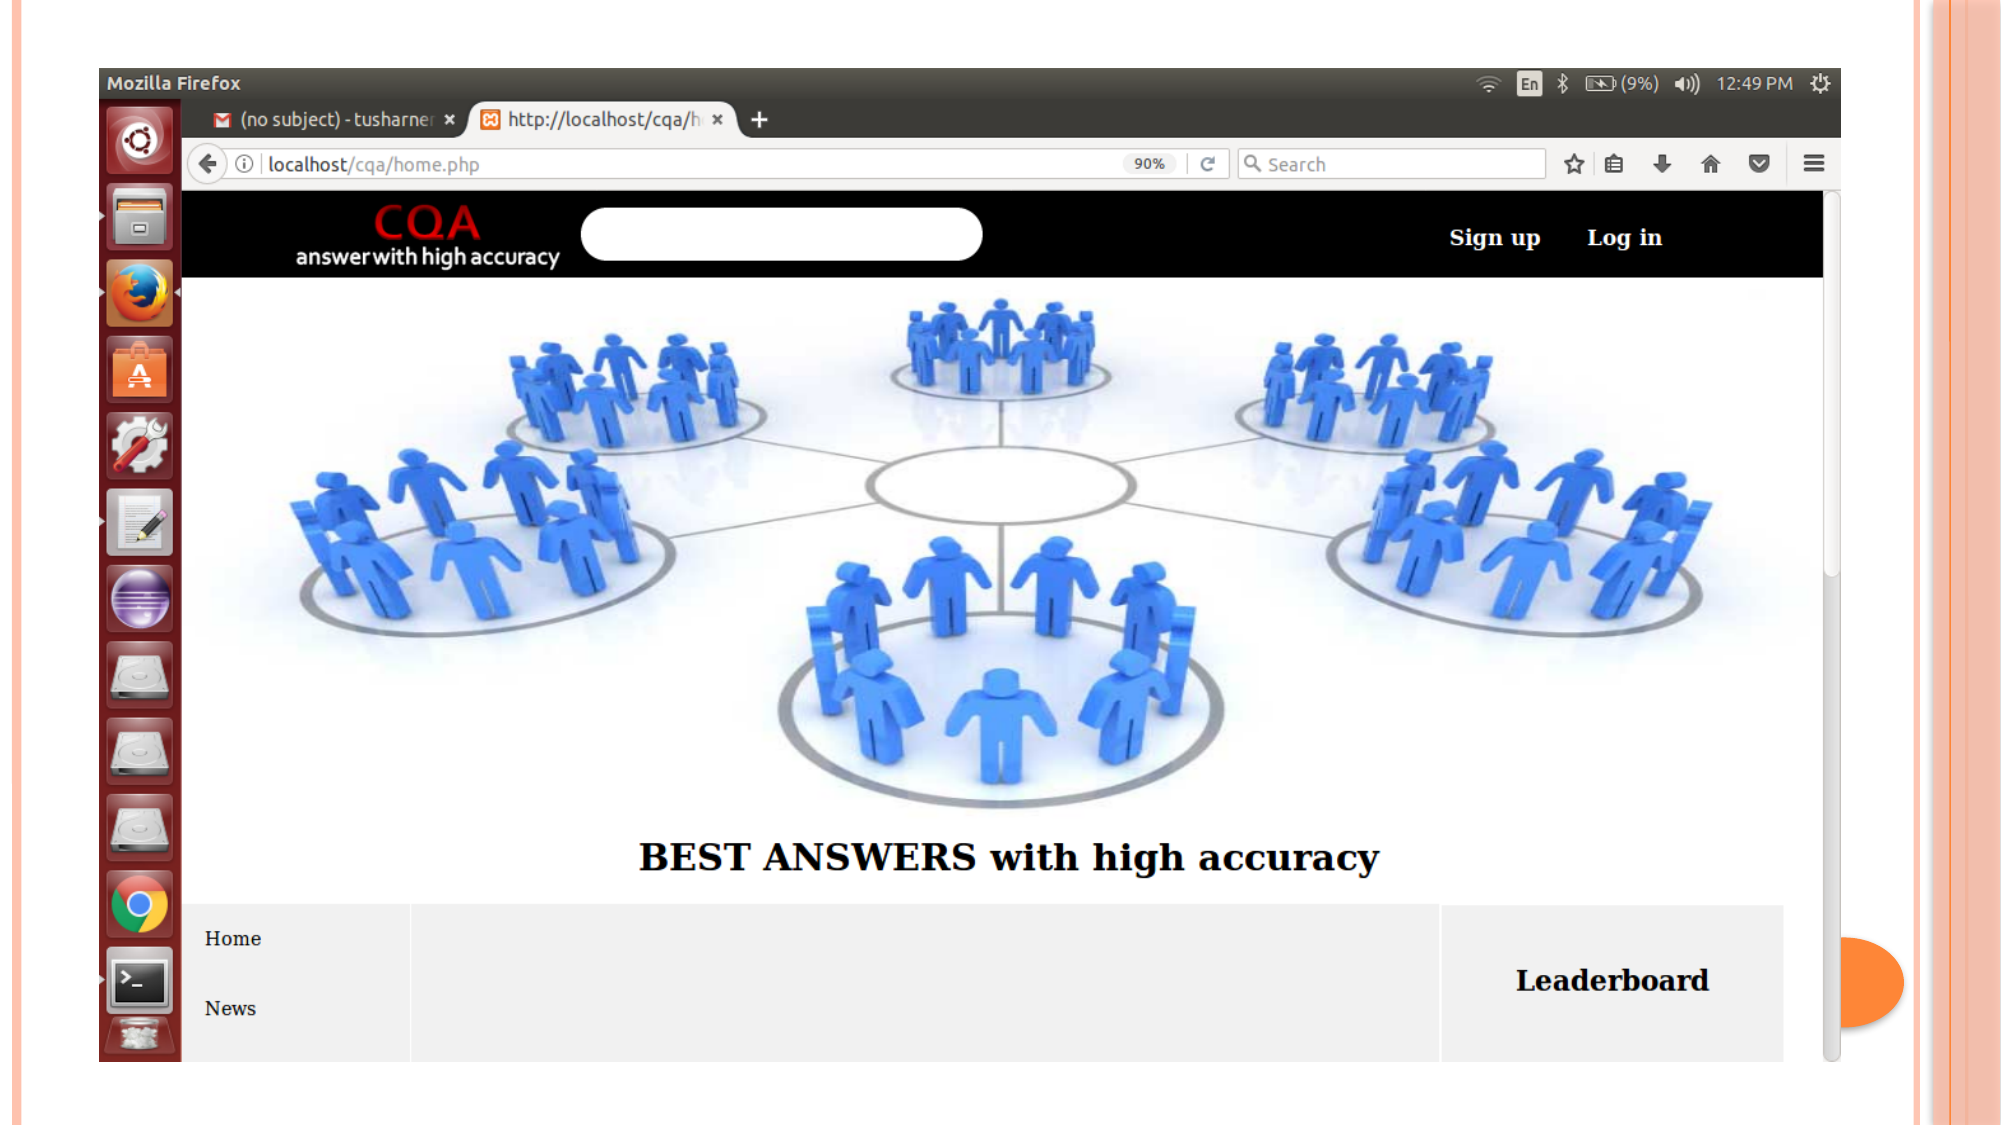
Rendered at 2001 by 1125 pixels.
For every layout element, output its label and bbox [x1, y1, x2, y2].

list [99, 68, 1841, 1063]
